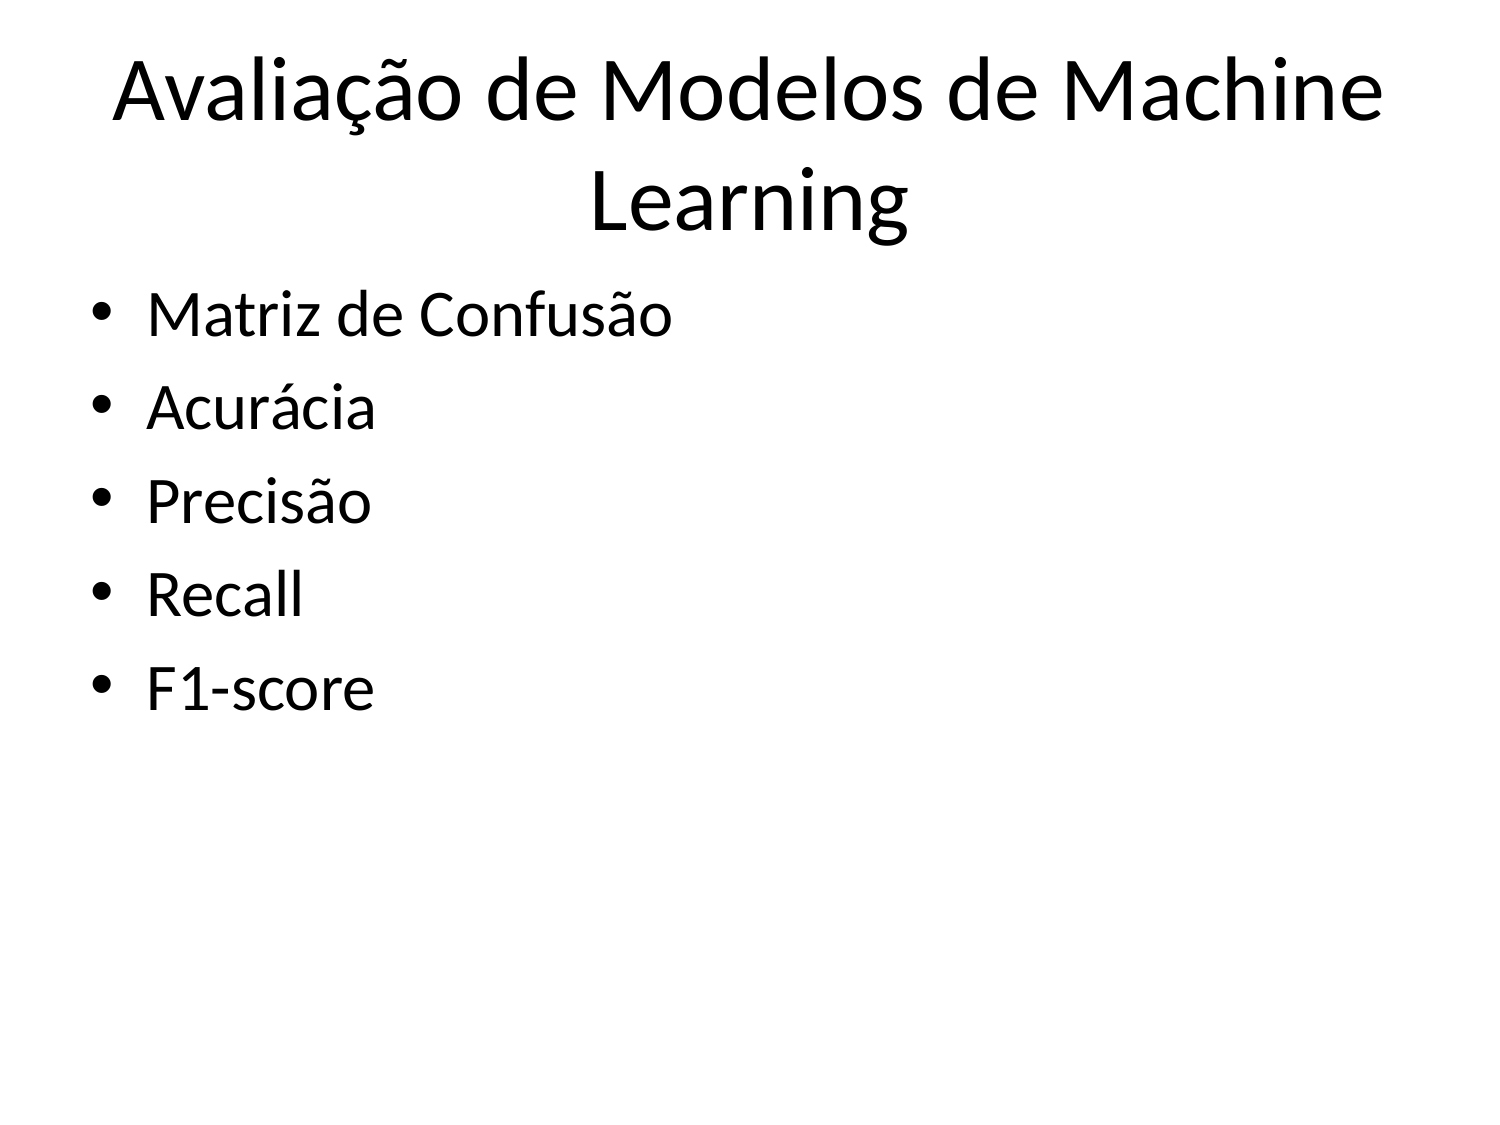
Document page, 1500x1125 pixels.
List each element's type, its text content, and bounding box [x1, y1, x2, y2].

list Matriz de Confusão Acurácia Precisão Recall F1-score [75, 262, 1425, 1005]
title Avaliação de Modelos de Machine Learning [75, 45, 1425, 233]
